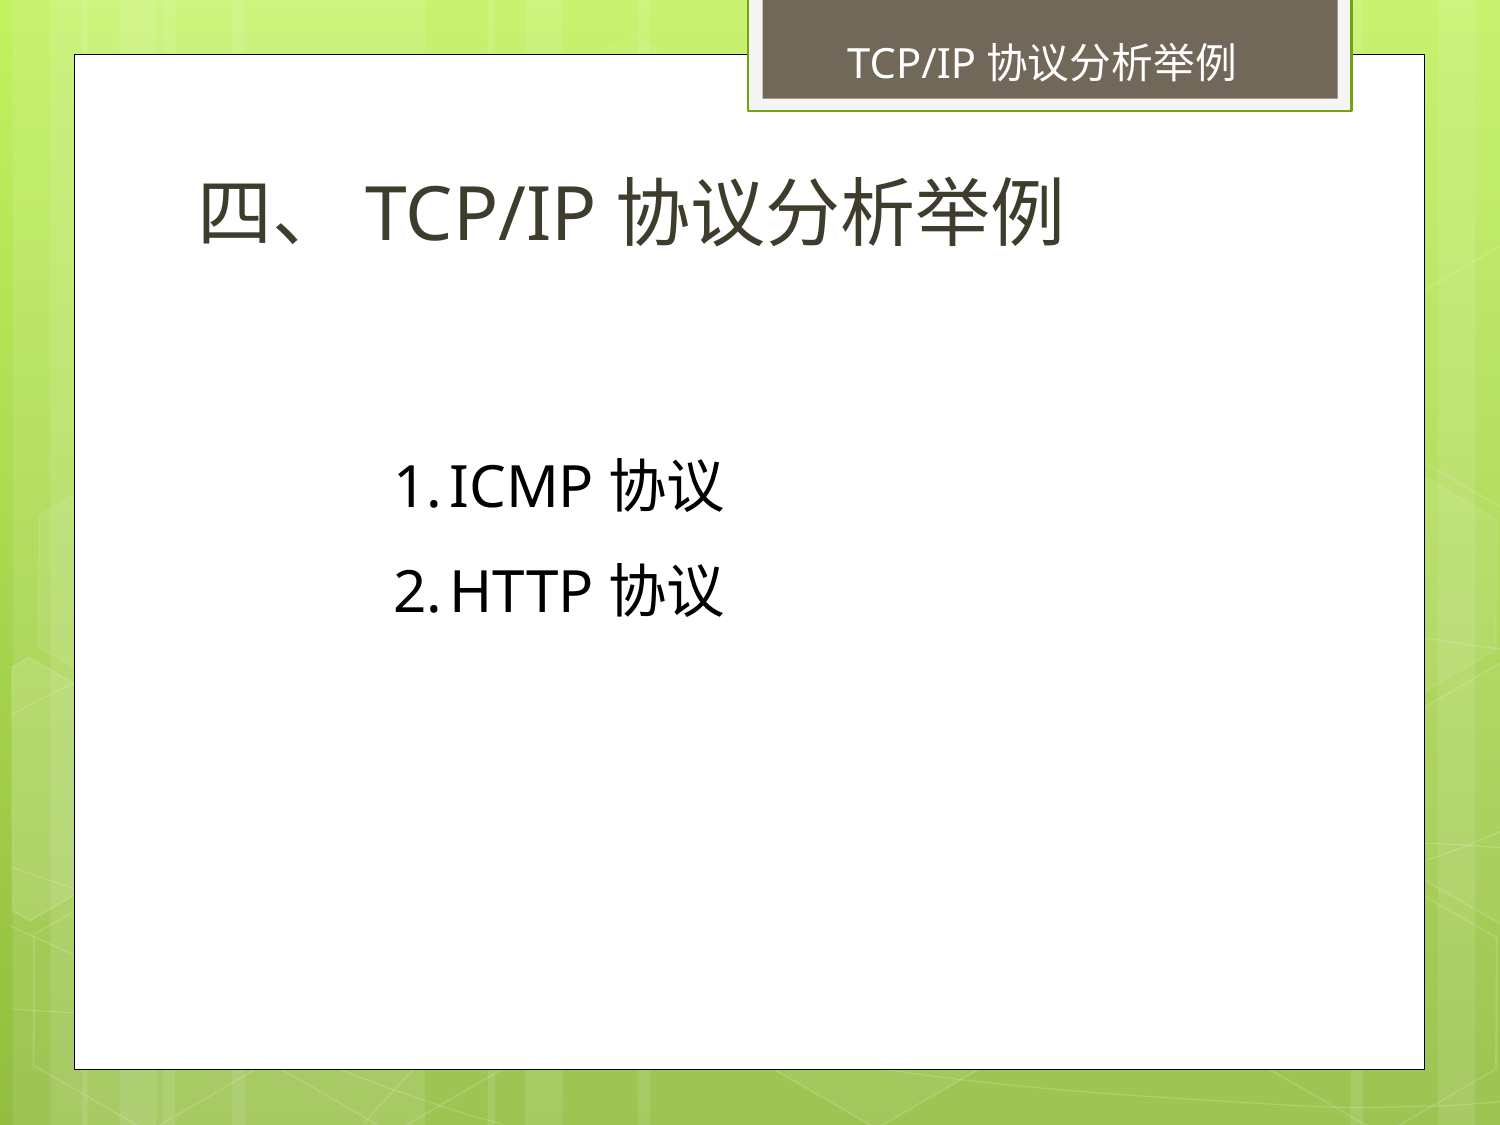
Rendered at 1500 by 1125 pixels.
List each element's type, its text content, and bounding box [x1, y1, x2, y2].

list 四、TCP/IP协议分析举例 [171, 139, 1283, 277]
text_box TCP/IP协议分析举例 [832, 29, 1252, 95]
text_box ICMP协议 HTTP协议 [378, 407, 888, 632]
